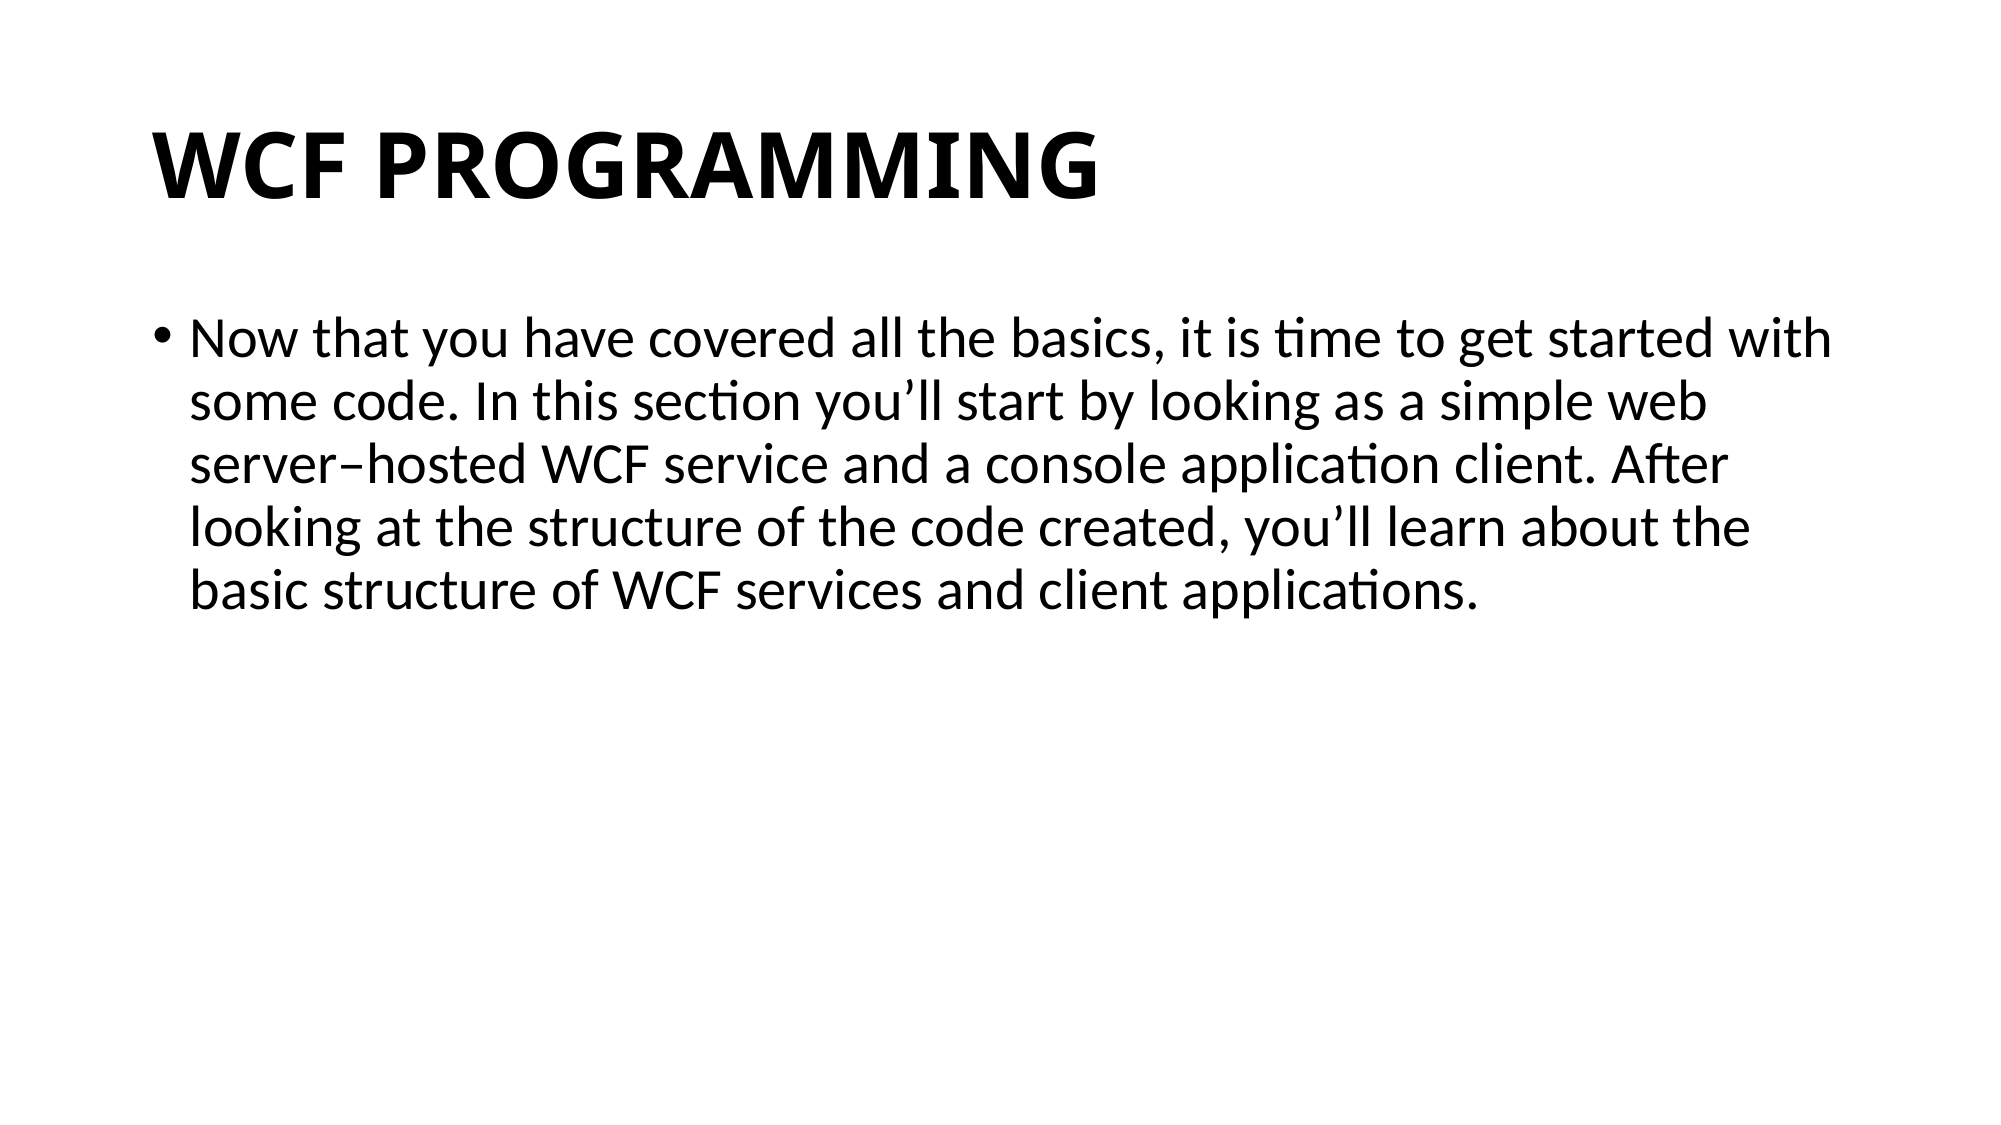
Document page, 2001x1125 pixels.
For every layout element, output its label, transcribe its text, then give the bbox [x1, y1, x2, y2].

title WCF PROGRAMMING [137, 59, 1863, 278]
list Now that you have covered all the basics, it is time to get started with some code. In this section you’ll start by looking as a simple web server–hosted WCF service and a console application client. After looking at the structure of the code created, you’ll learn about the basic structure of WCF services and client applications. [137, 299, 1863, 1014]
